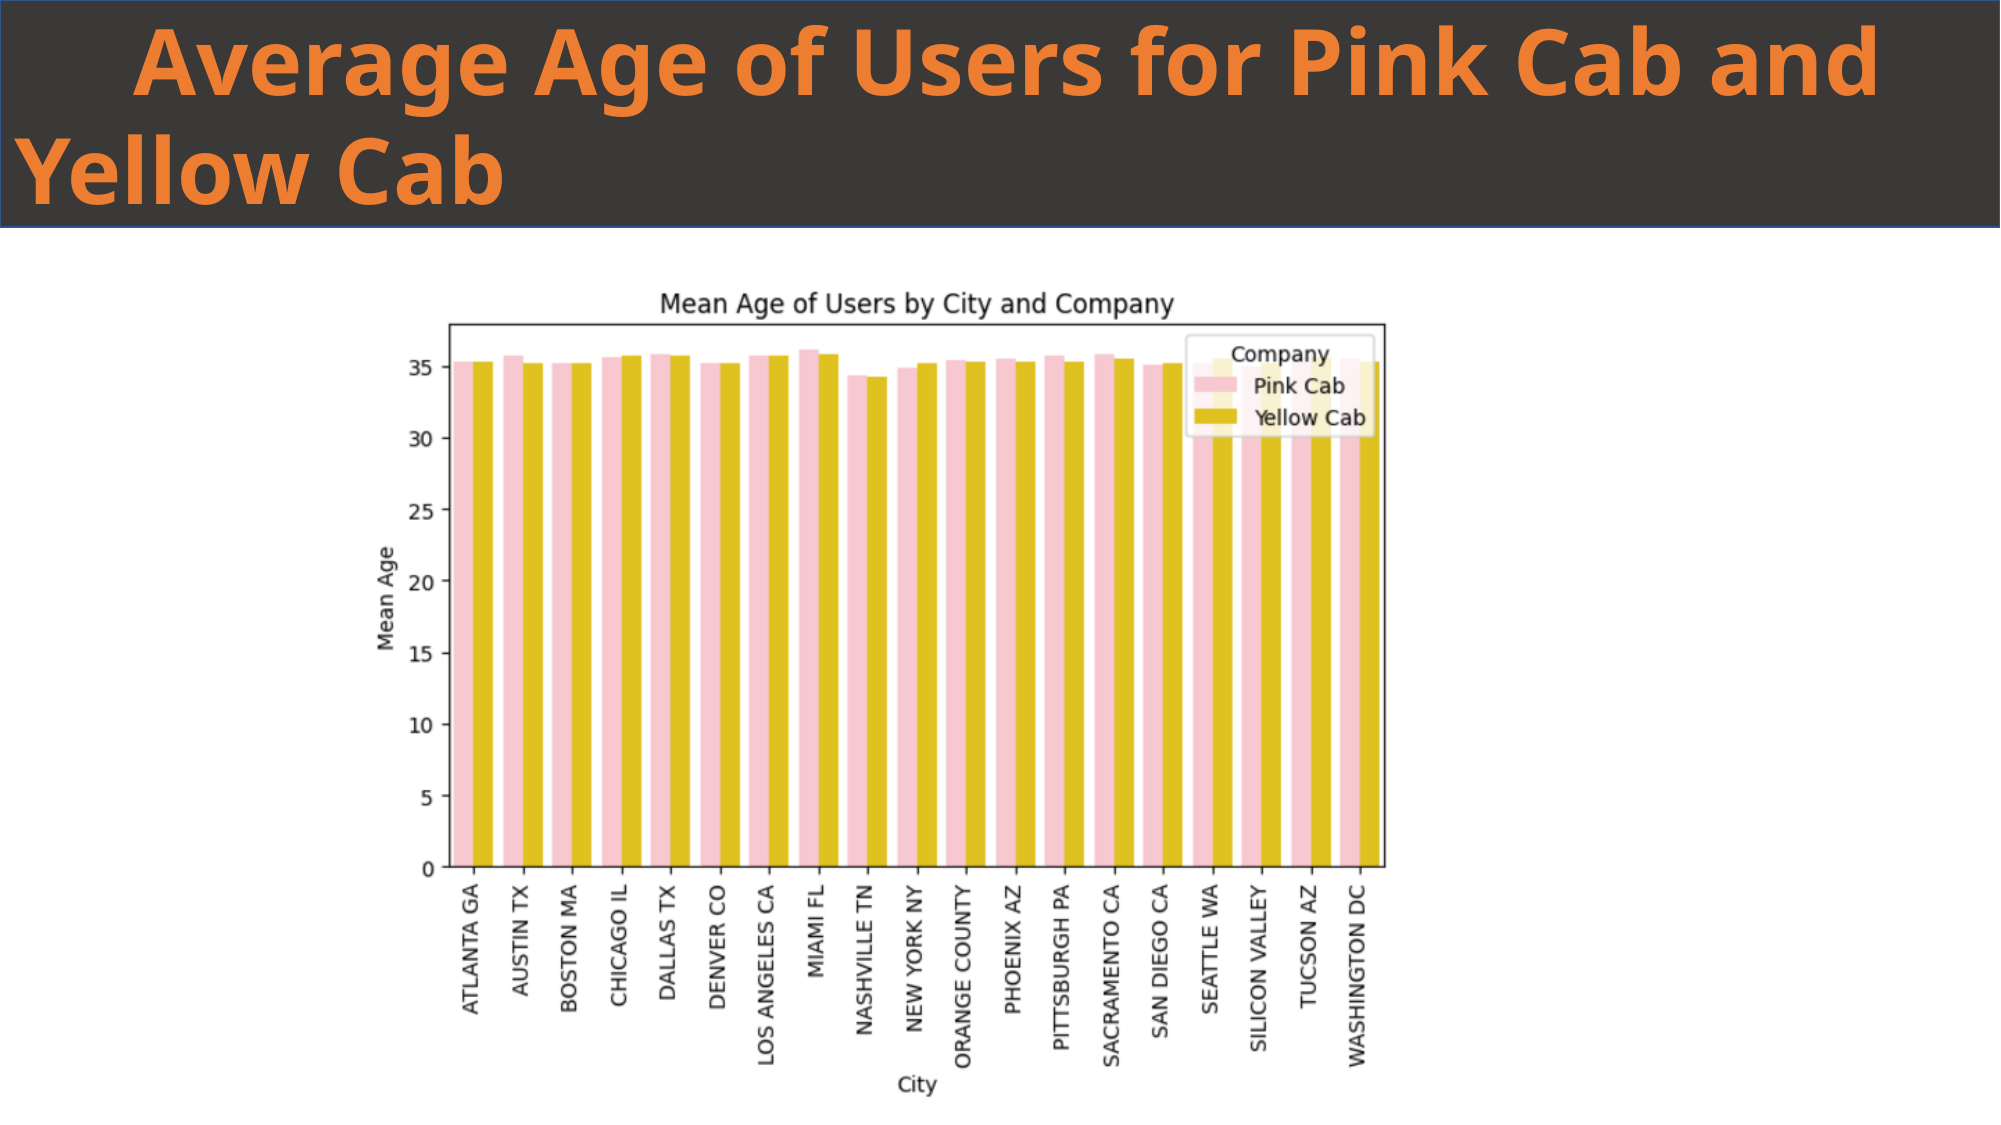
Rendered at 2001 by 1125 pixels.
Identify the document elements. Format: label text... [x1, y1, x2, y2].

text_box Average Age of Users for Pink Cab and Yellow Cab [0, 0, 2000, 228]
picture [360, 277, 1398, 1108]
